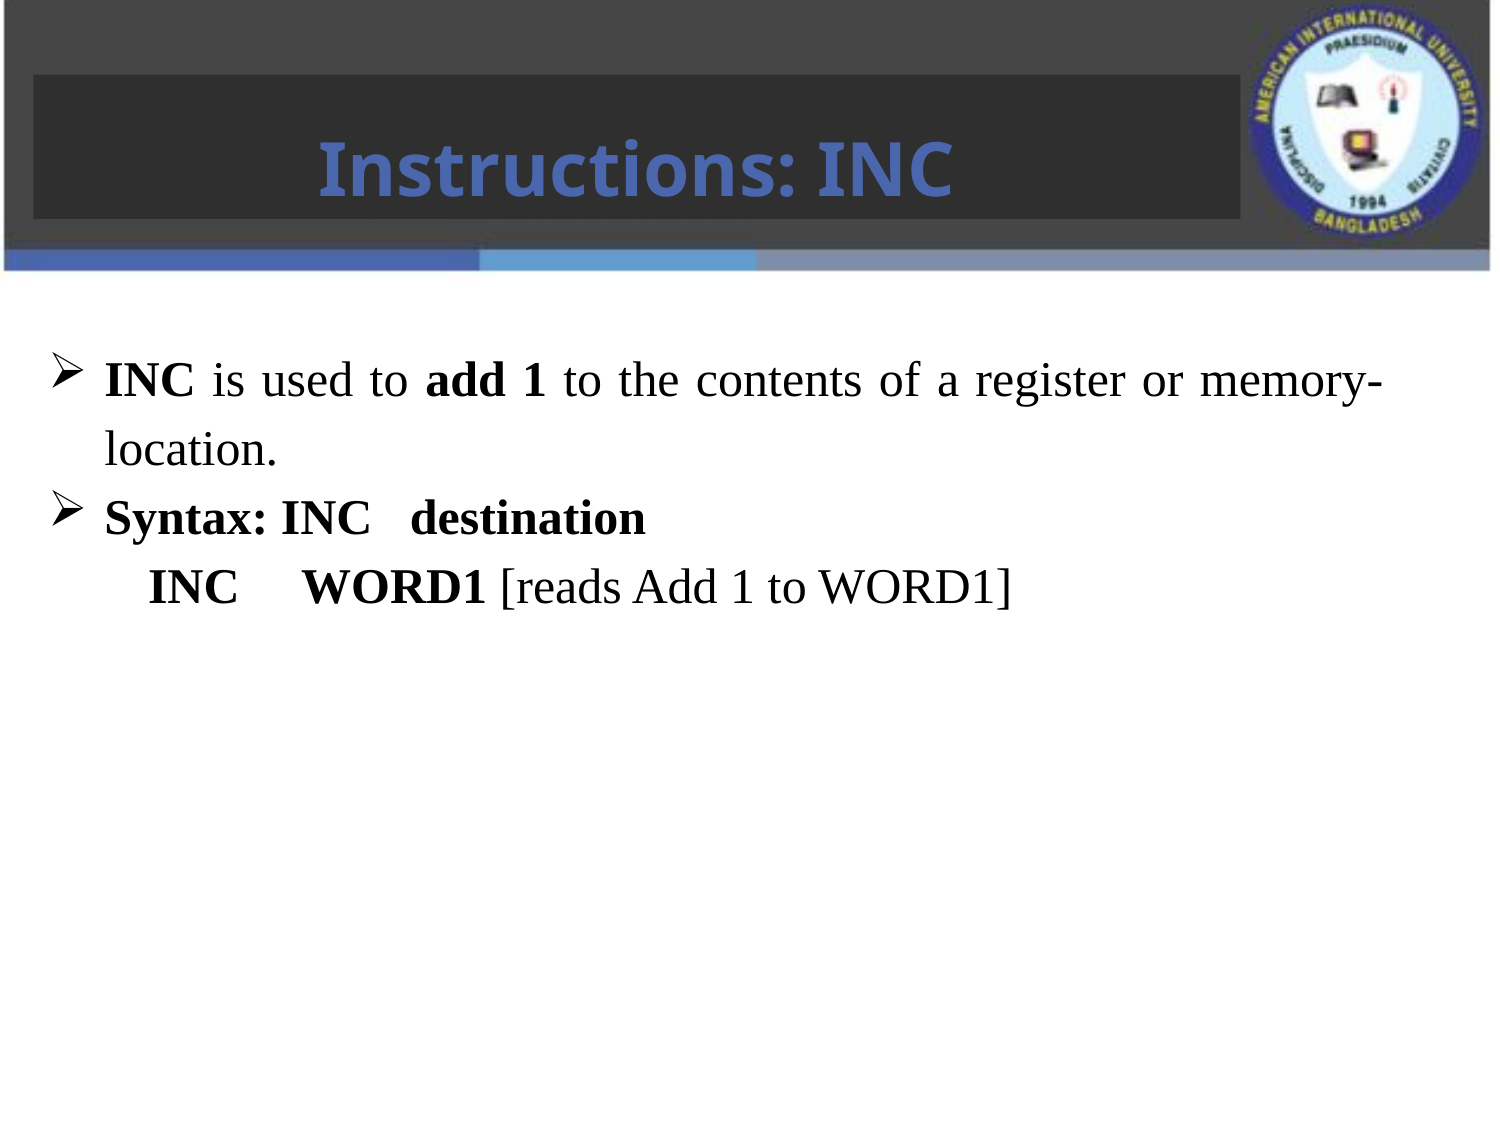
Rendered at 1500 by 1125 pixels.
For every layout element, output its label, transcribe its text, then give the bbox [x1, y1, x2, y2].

picture [0, 0, 1500, 282]
text_box INC is used to add 1 to the contents of a register or memory-location. Syntax: INC destination INC WORD1 [reads Add 1 to WORD1] [33, 330, 1400, 621]
